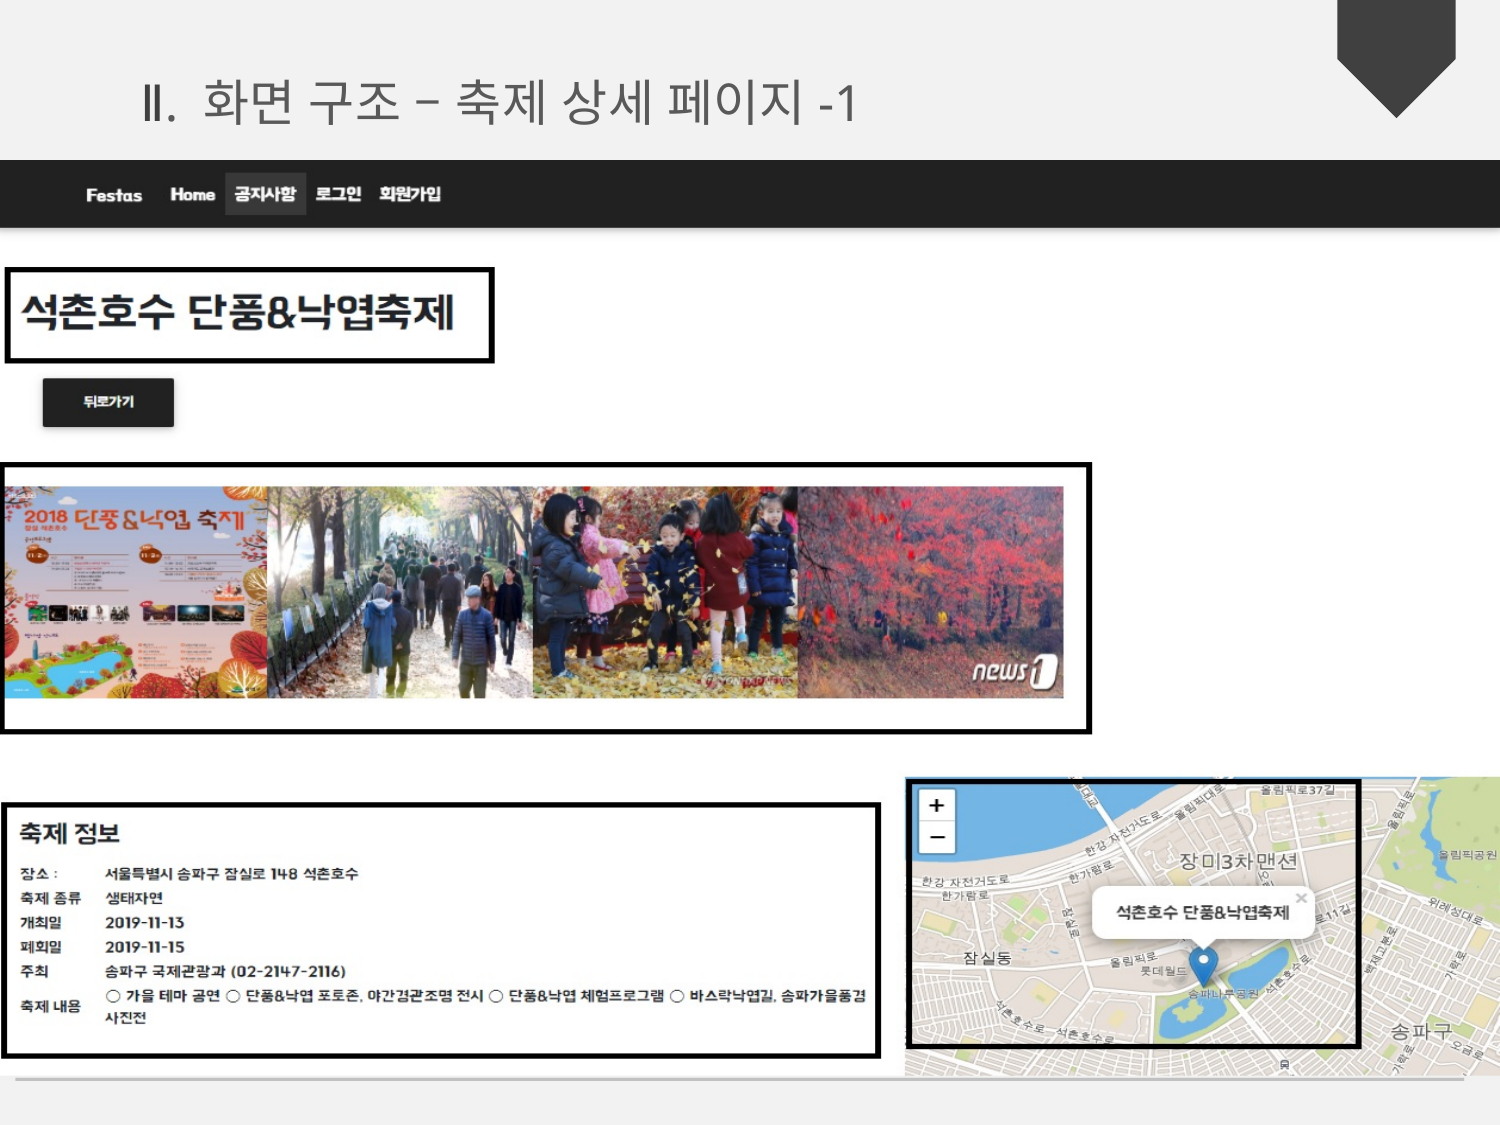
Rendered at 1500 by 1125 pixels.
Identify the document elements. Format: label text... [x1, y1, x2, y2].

picture [0, 160, 1500, 1081]
text_box [1335, 0, 1458, 121]
text_box Ⅱ. 화면 구조 – 축제 상세 페이지-1 [125, 64, 878, 140]
